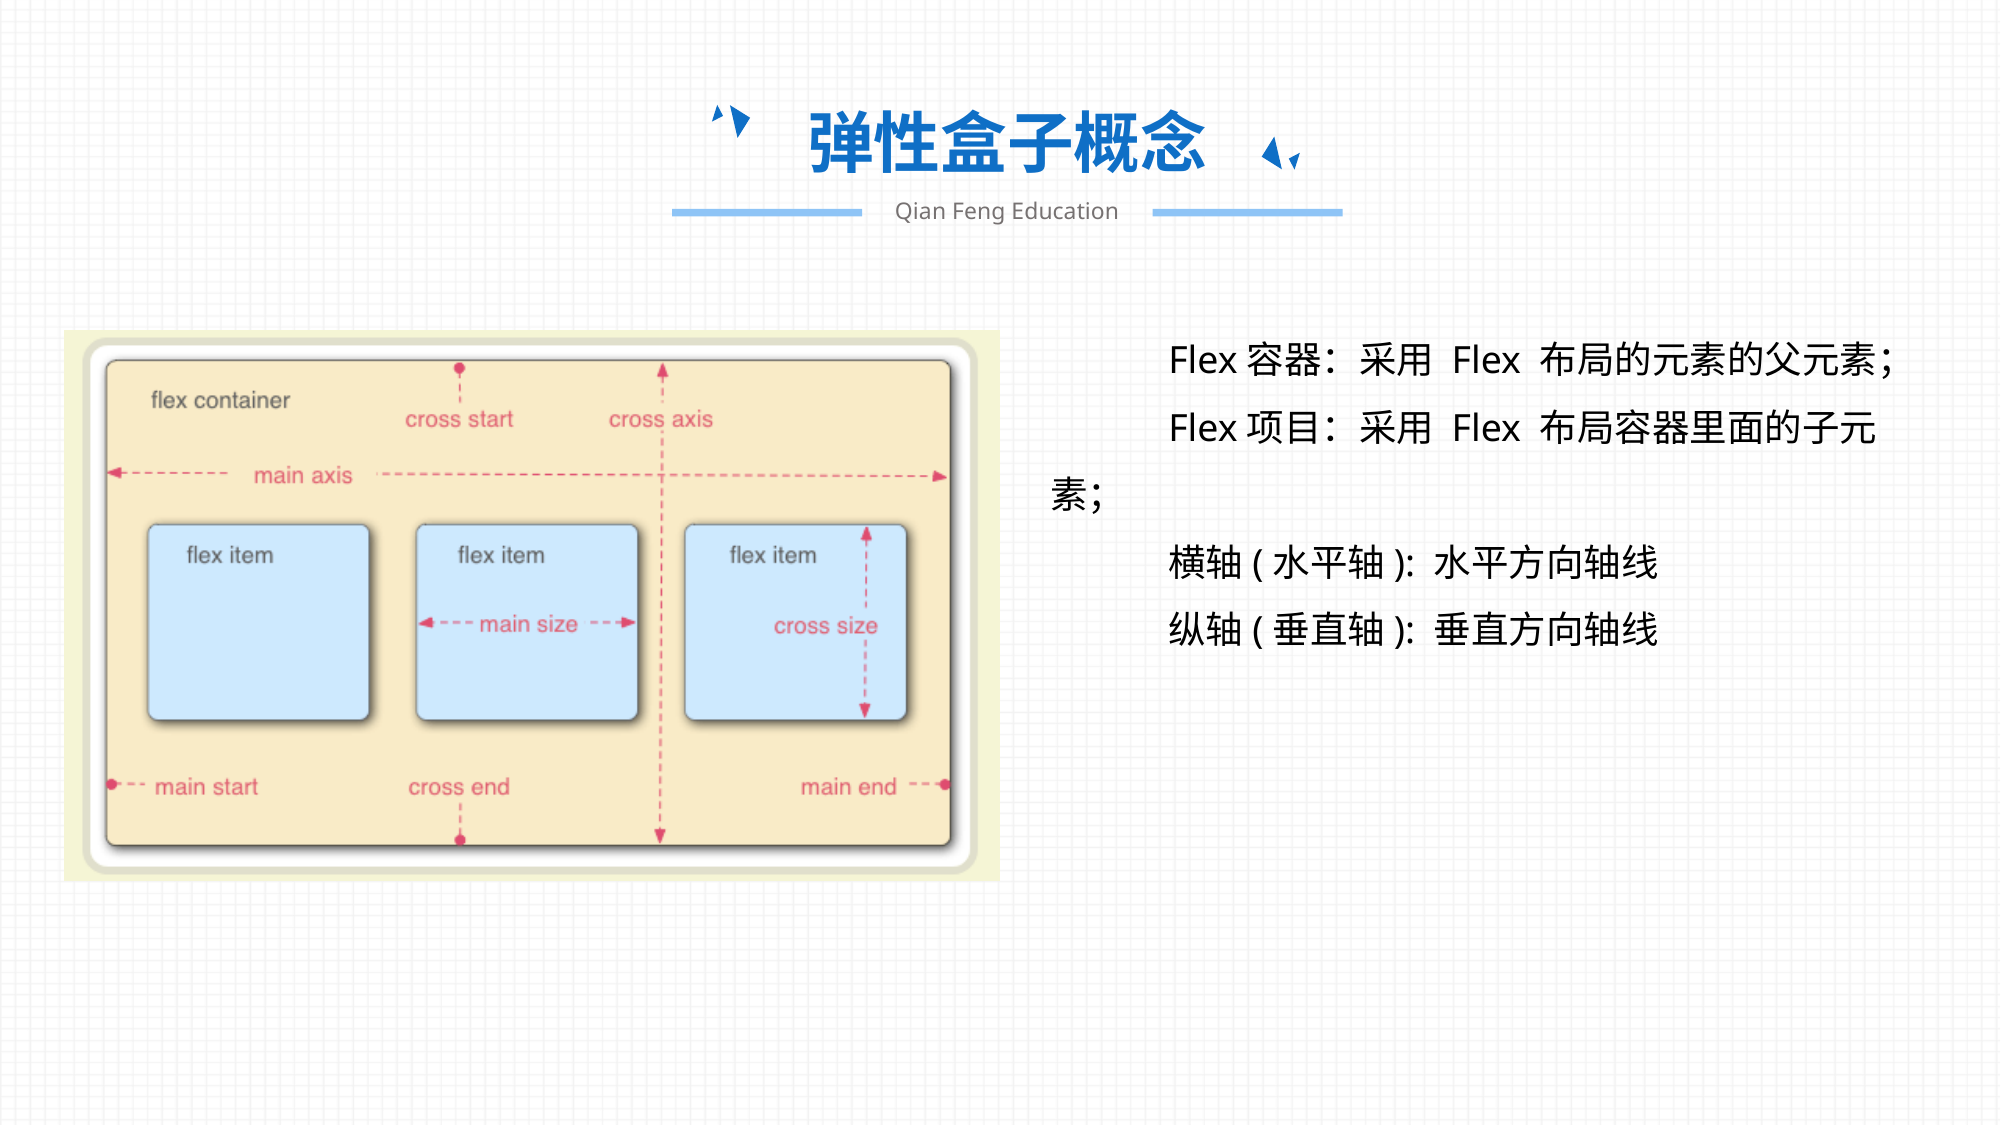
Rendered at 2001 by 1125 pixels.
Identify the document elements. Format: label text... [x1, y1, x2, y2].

text_box Qian Feng Education [880, 188, 1135, 232]
text_box 弹性盒子概念 [792, 93, 1223, 188]
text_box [1264, 145, 1304, 169]
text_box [707, 105, 747, 130]
text_box [1152, 208, 1343, 217]
text_box [672, 208, 863, 217]
text_box Flex容器：采用 Flex 布局的元素的父元素； Flex项目：采用 Flex 布局容器里面的子元素； 横轴(水平轴): 水平方向轴线 纵轴(垂直轴): 垂直方向轴线 [1035, 306, 1915, 659]
picture [0, 0, 2001, 1125]
